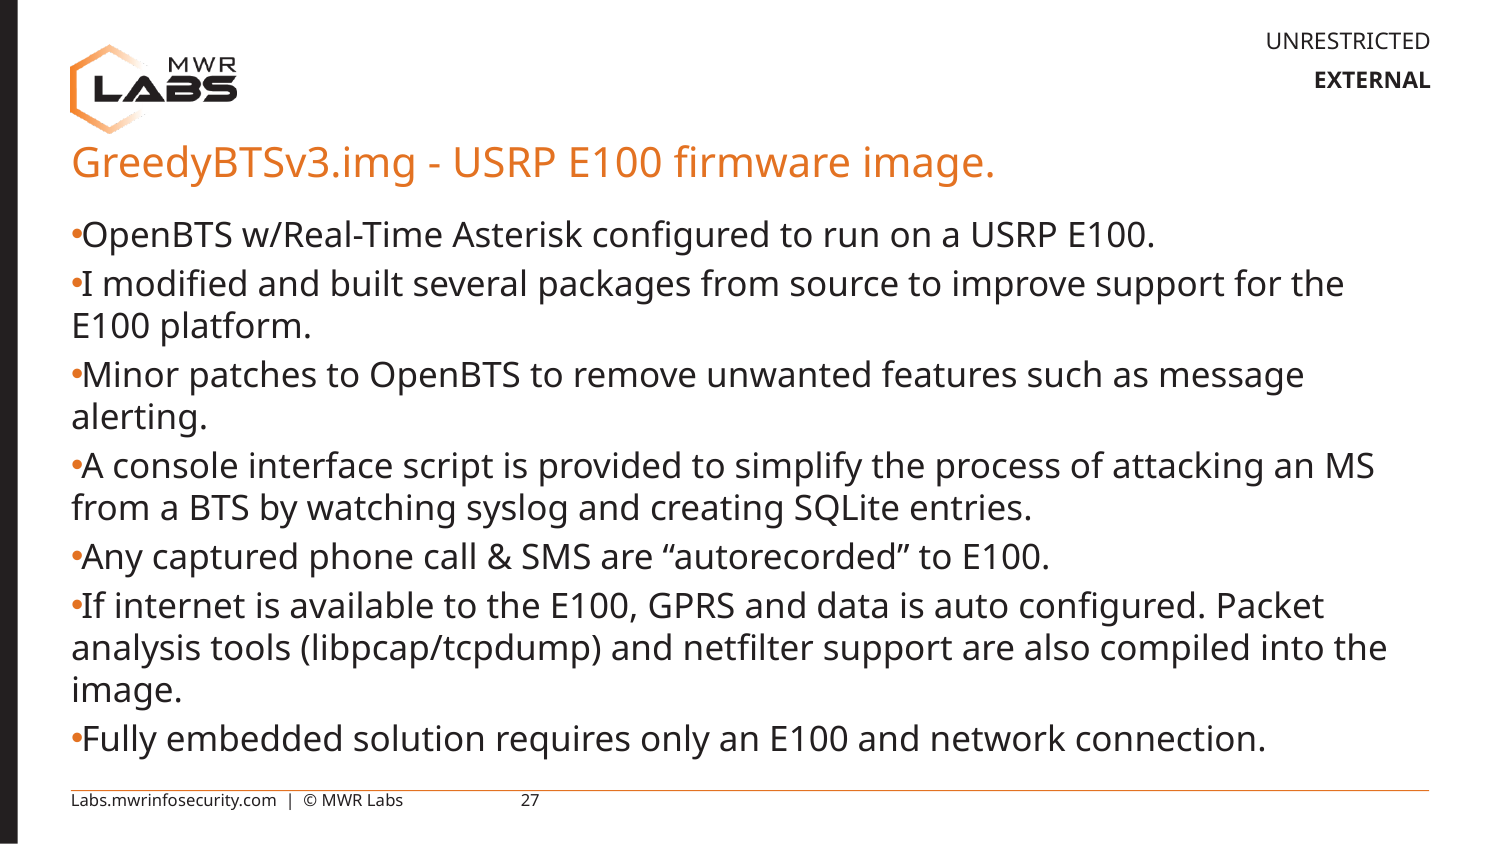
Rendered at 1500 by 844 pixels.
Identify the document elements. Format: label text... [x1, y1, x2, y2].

title GreedyBTSv3.img - USRP E100 firmware image. [56, 133, 1430, 188]
picture [70, 44, 237, 133]
list OpenBTS w/Real-Time Asterisk configured to run on a USRP E100. I modified and built several packages from source to improve support for the E100 platform. Minor patches to OpenBTS to remove unwanted features such as message alerting. A console interface script is provided to simplify the process of attacking an MS from a BTS by watching syslog and creating SQLite entries. Any captured phone call & SMS are “autorecorded” to E100. If internet is available to the E100, GPRS and data is auto configured. Packet analysis tools (libpcap/tcpdump) and netfilter support are also compiled into the image. Fully embedded solution requires only an E100 and network connection. [56, 204, 1427, 772]
